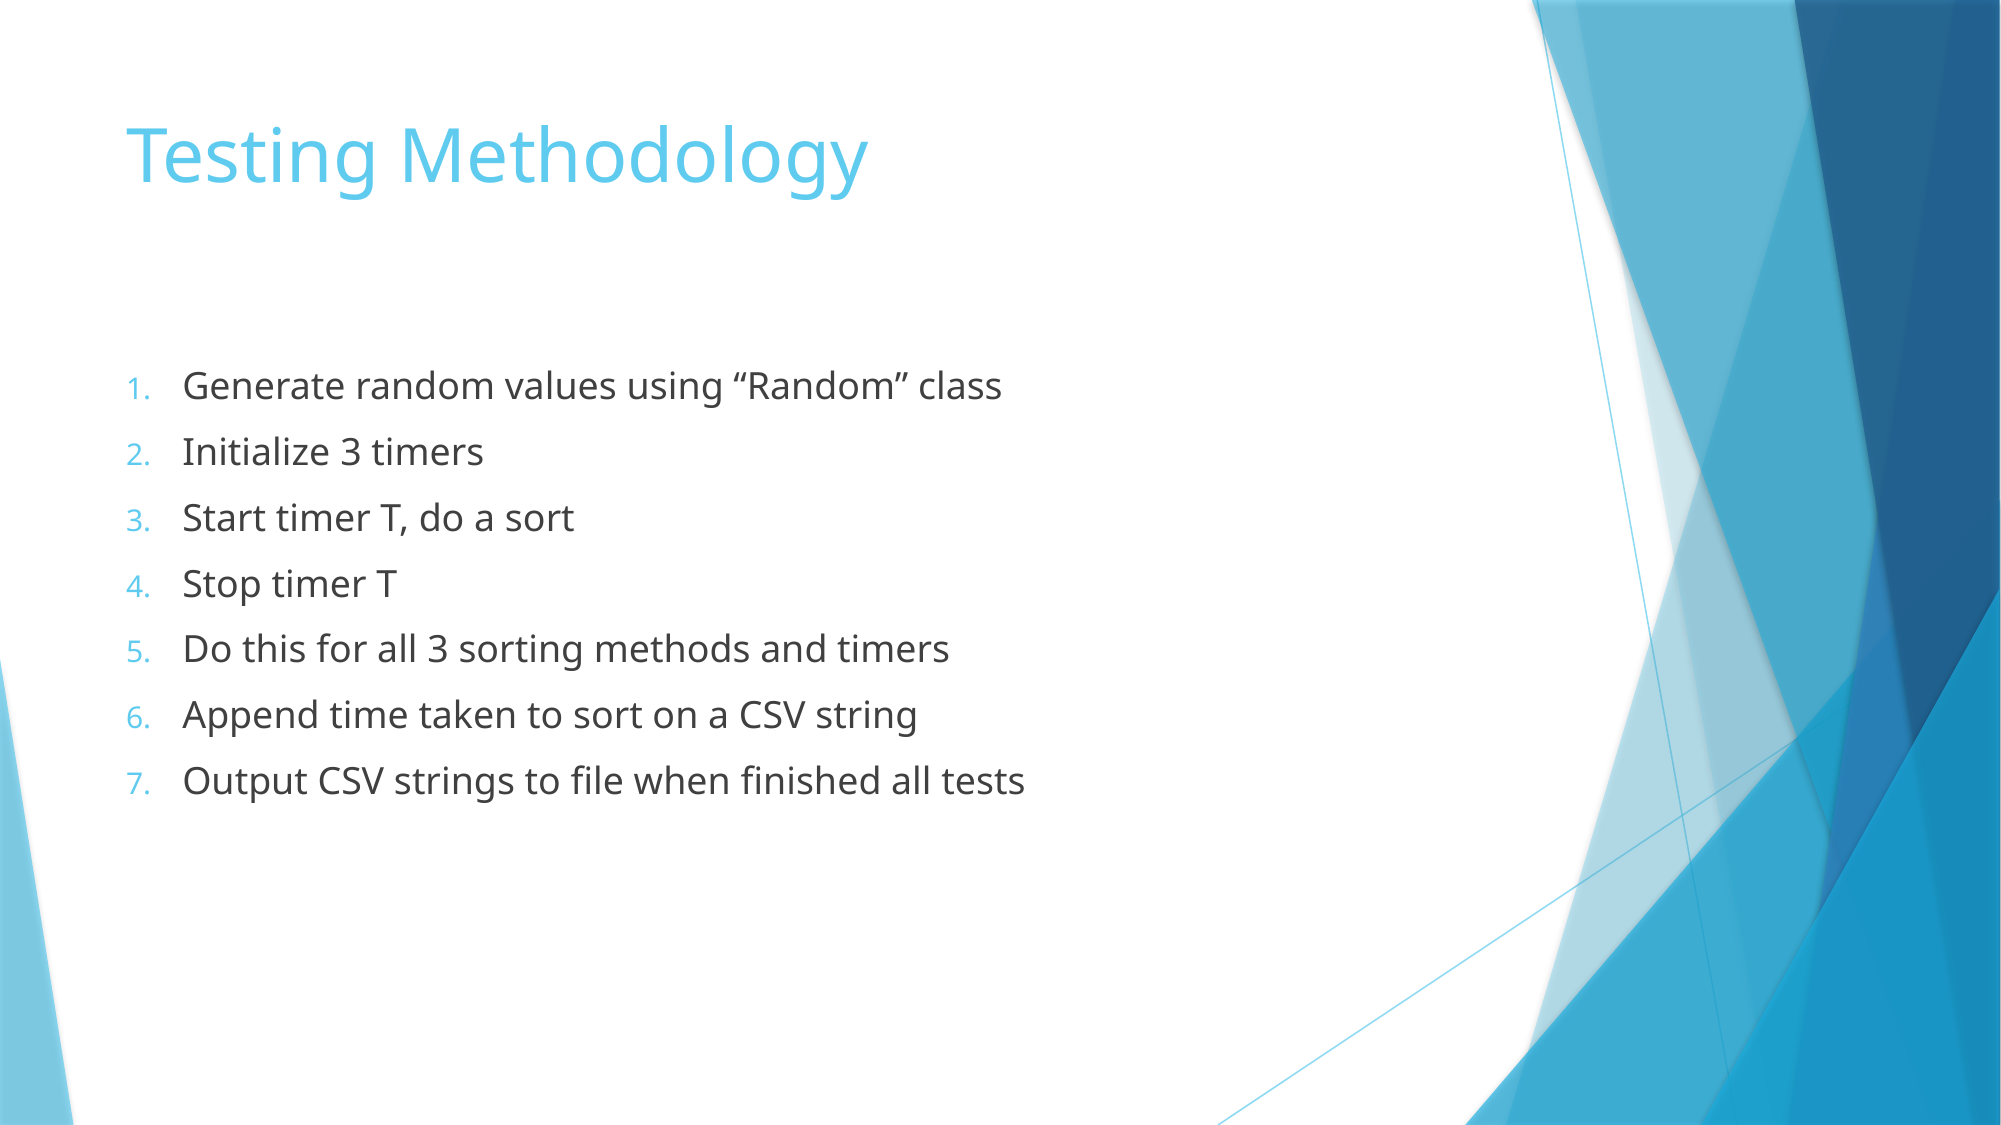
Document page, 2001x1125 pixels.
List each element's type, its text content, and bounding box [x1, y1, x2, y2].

title Testing Methodology [111, 99, 1522, 317]
list Generate random values using “Random” class Initialize 3 timers Start timer T, do a sort Stop timer T Do this for all 3 sorting methods and timers Append time taken to sort on a CSV string Output CSV strings to file when finished all tests [111, 354, 1522, 992]
